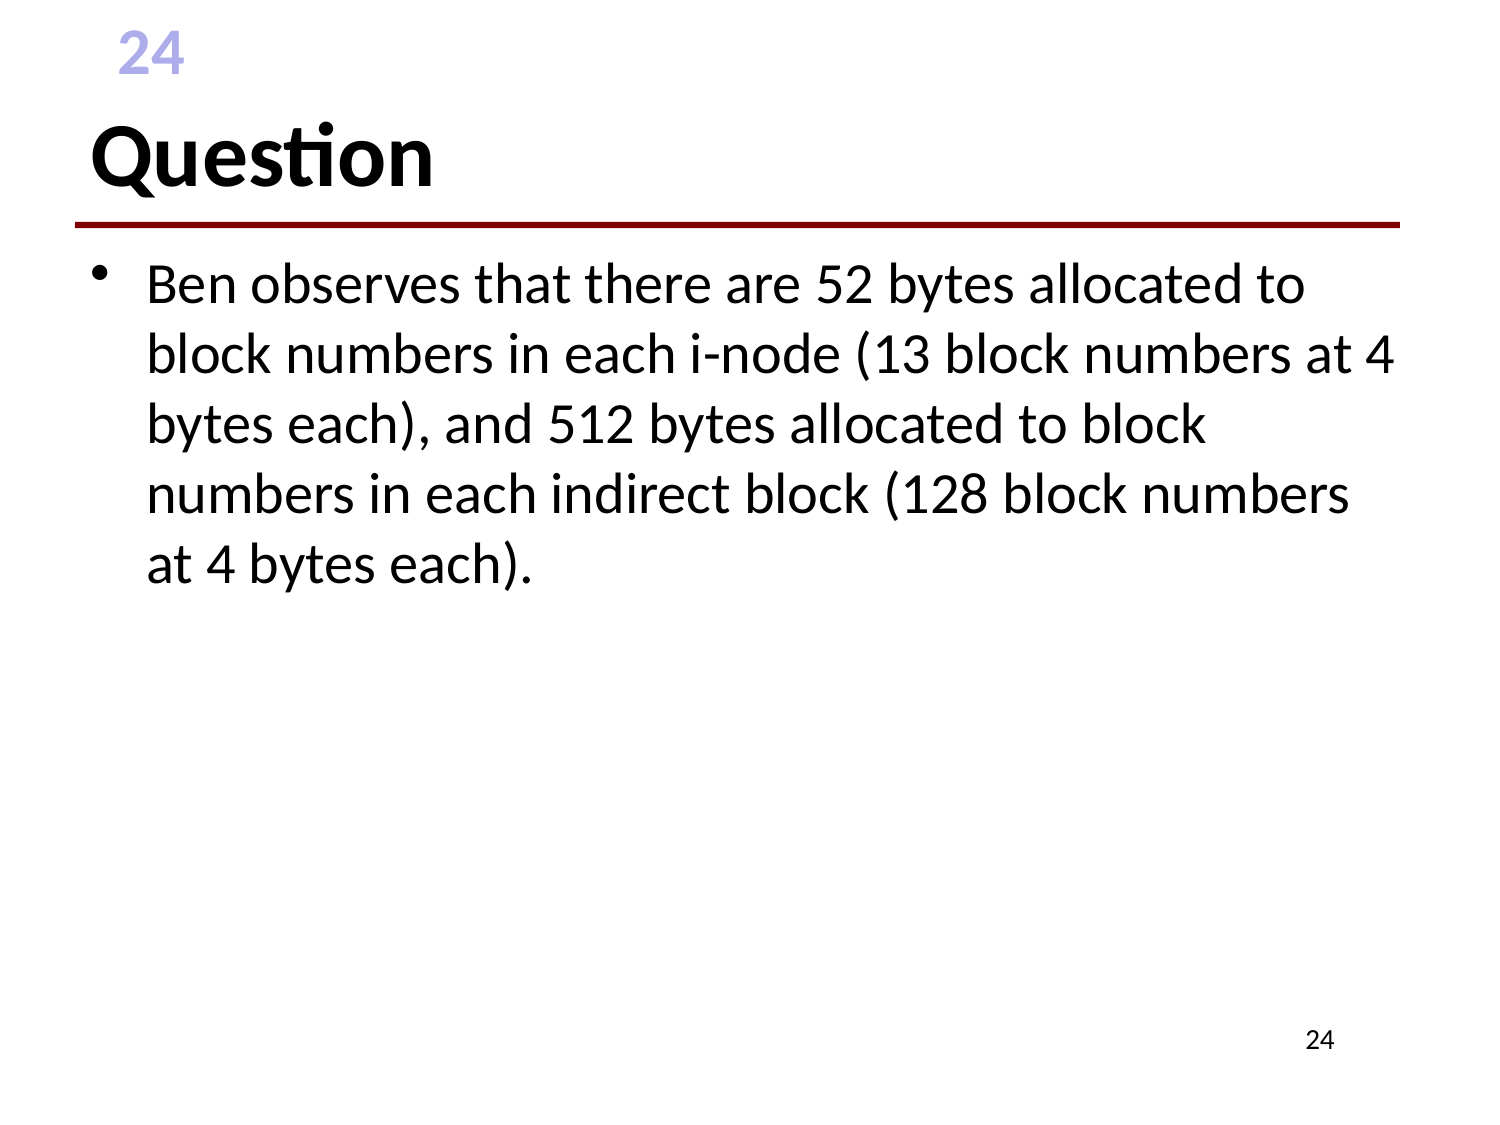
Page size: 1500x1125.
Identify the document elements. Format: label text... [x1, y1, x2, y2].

slide_number 24 [1137, 1012, 1351, 1088]
title Question [75, 75, 1400, 225]
list Ben observes that there are 52 bytes allocated to block numbers in each i-node (13 block numbers at 4 bytes each), and 512 bytes allocated to block numbers in each indirect block (128 block numbers at 4 bytes each). [75, 237, 1413, 975]
